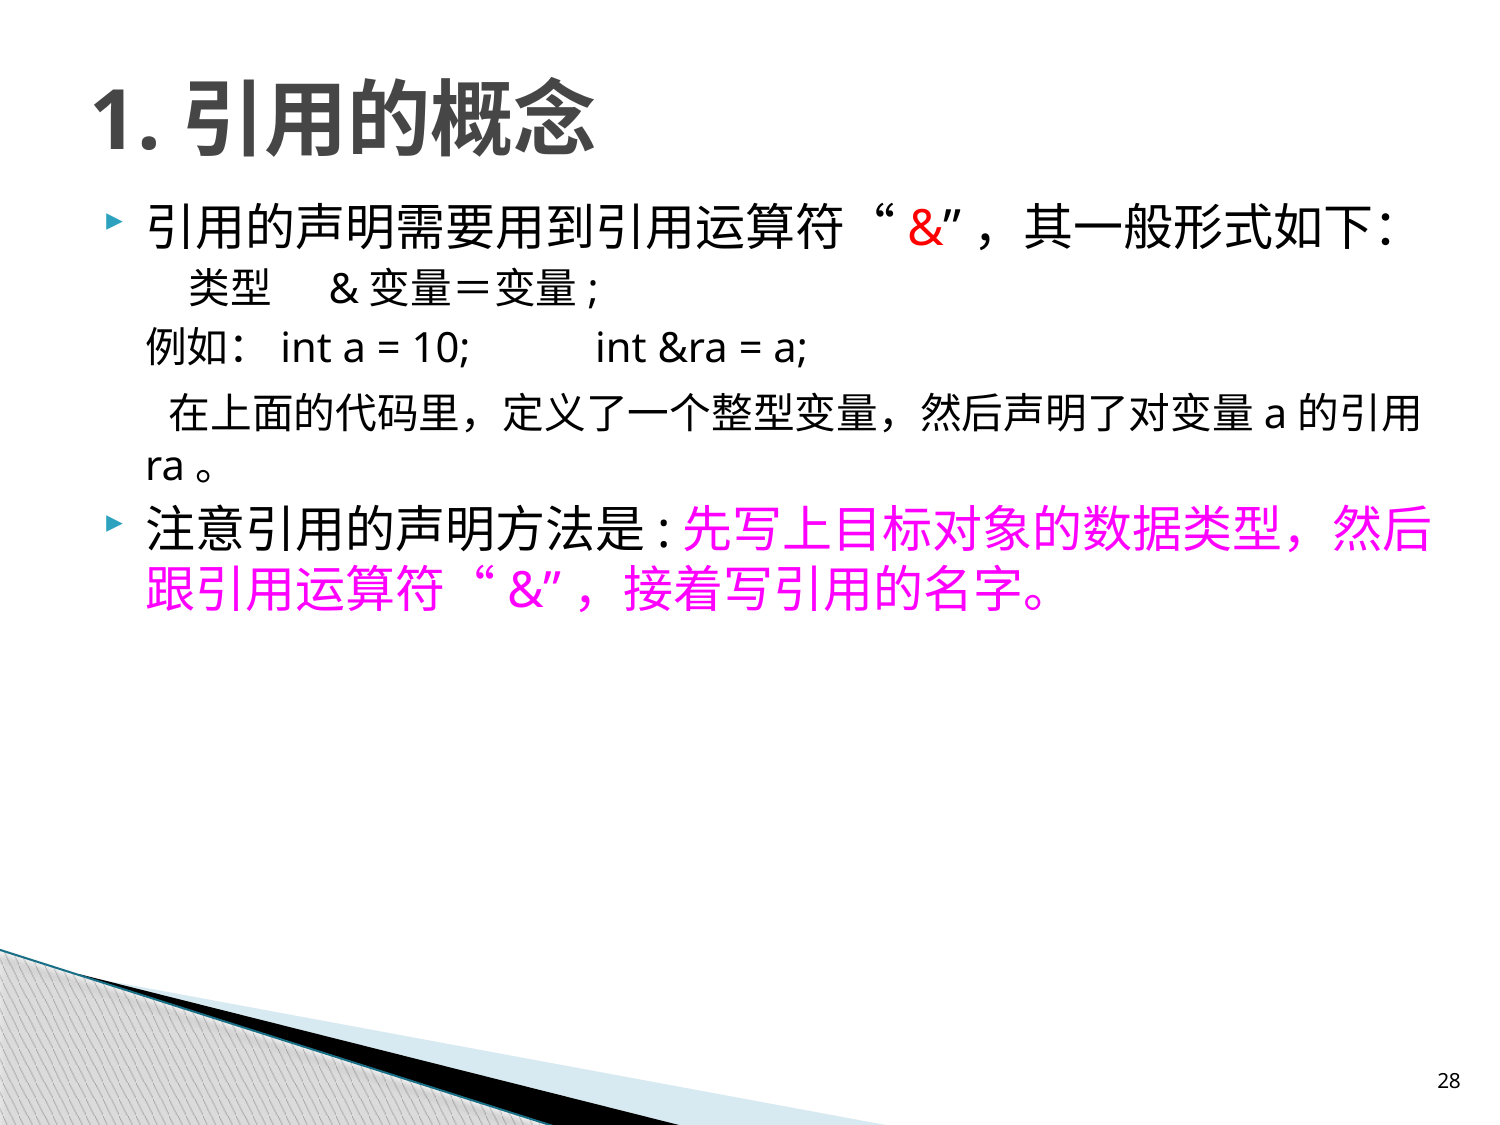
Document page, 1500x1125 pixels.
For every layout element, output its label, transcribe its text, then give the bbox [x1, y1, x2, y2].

title 1.引用的概念 [75, 45, 1425, 188]
list 引用的声明需要用到引用运算符“&”，其一般形式如下： 类型 &变量＝变量; 例如：int a = 10; int &ra = a; 在上面的代码里，定义了一个整型变量，然后声明了对变量a的引用ra。 注意引用的声明方法是:先写上目标对象的数据类型，然后跟引用运算符“&”，接着写引用的名字。 [70, 187, 1454, 985]
footer 28 [1089, 1042, 1476, 1103]
